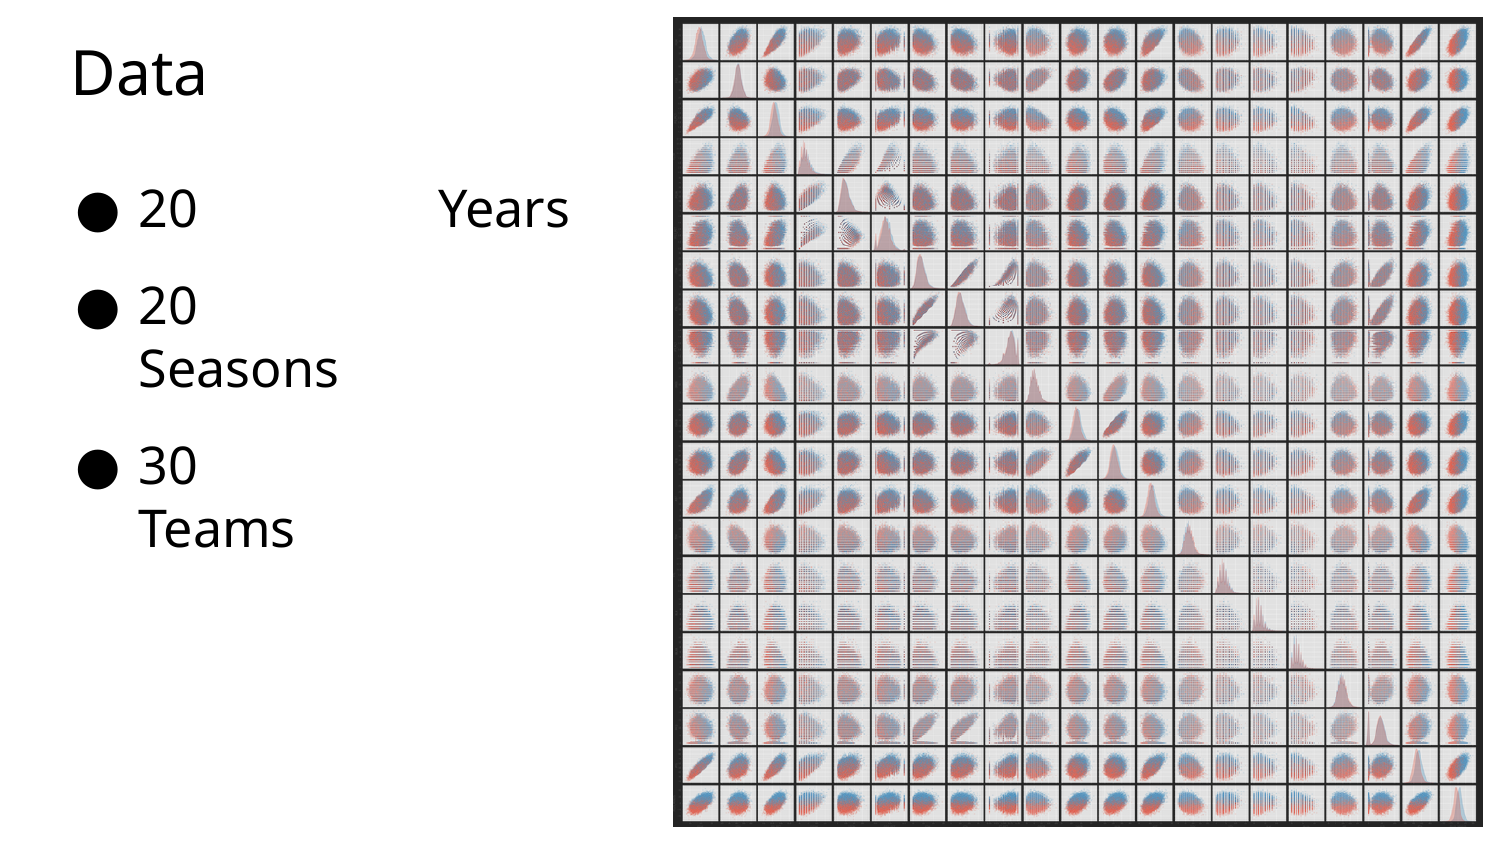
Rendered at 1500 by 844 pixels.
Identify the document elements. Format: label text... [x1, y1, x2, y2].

title 20 Years 20 Seasons 30 Teams [48, 160, 652, 792]
picture [673, 17, 1484, 827]
text_box Data [55, 17, 501, 123]
